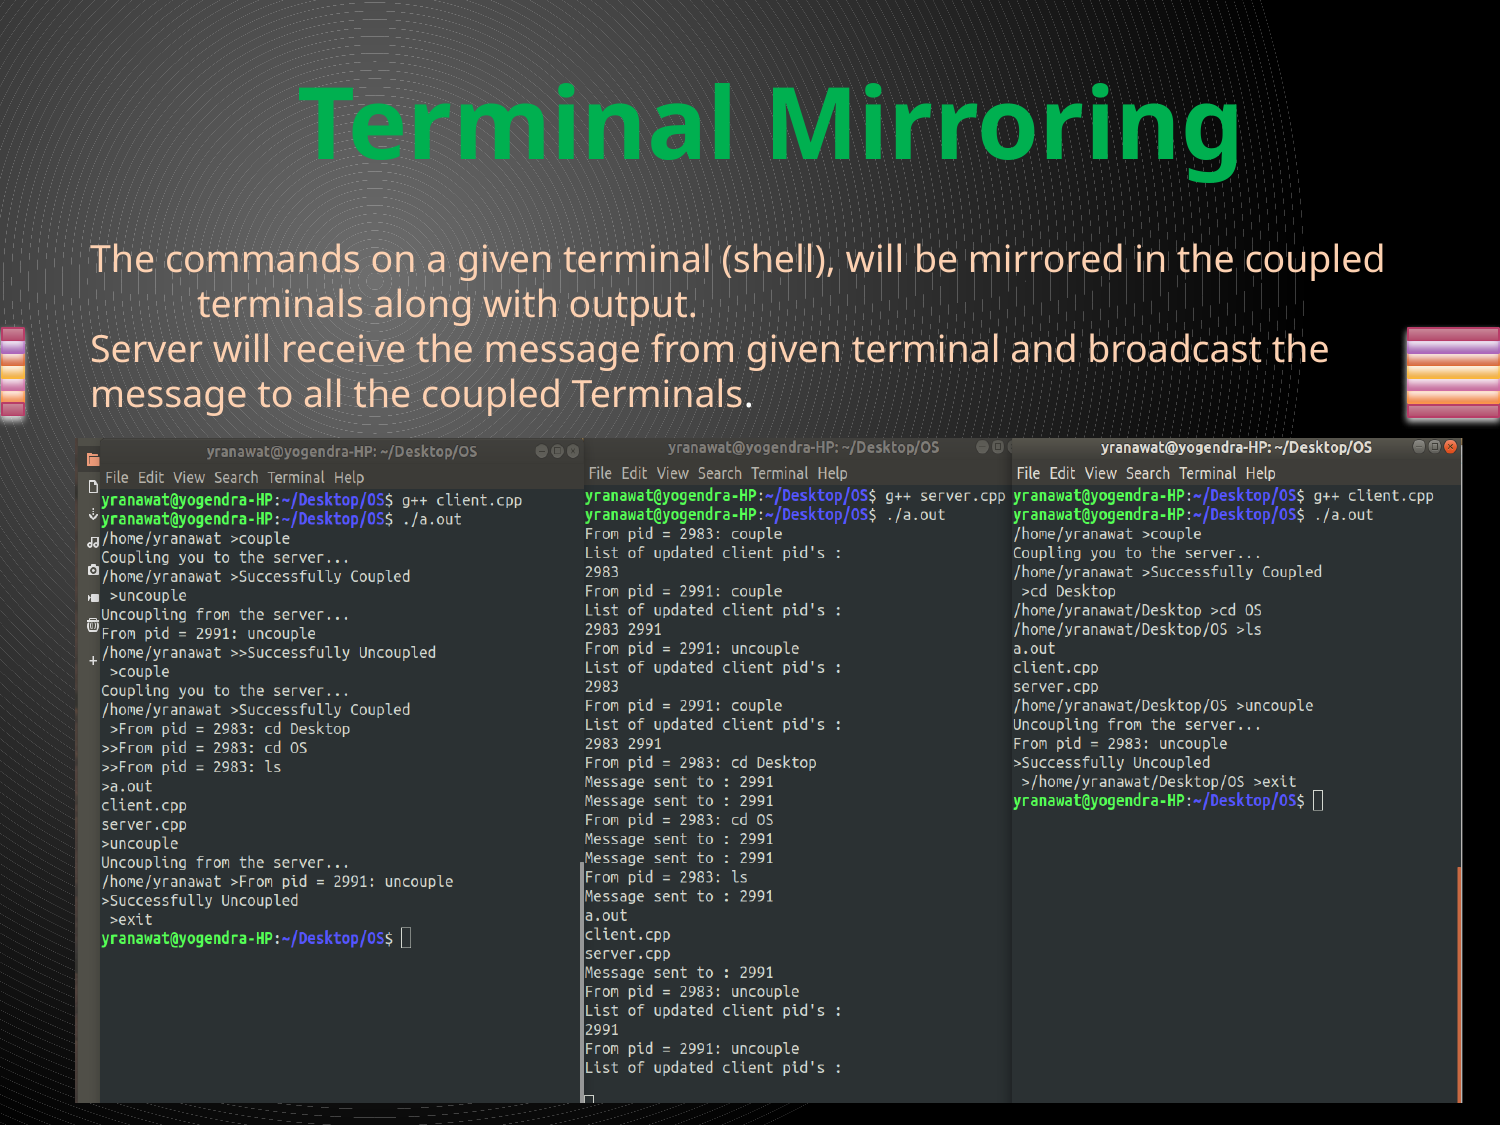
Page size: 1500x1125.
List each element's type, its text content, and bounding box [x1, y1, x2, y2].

picture [74, 438, 1463, 1103]
title Terminal Mirroring [75, 26, 1425, 214]
text_box The commands on a given terminal (shell), will be mirrored in the coupled terminals along with output. Server will receive the message from given terminal and broadcast the message to all the coupled Terminals. [75, 227, 1426, 423]
